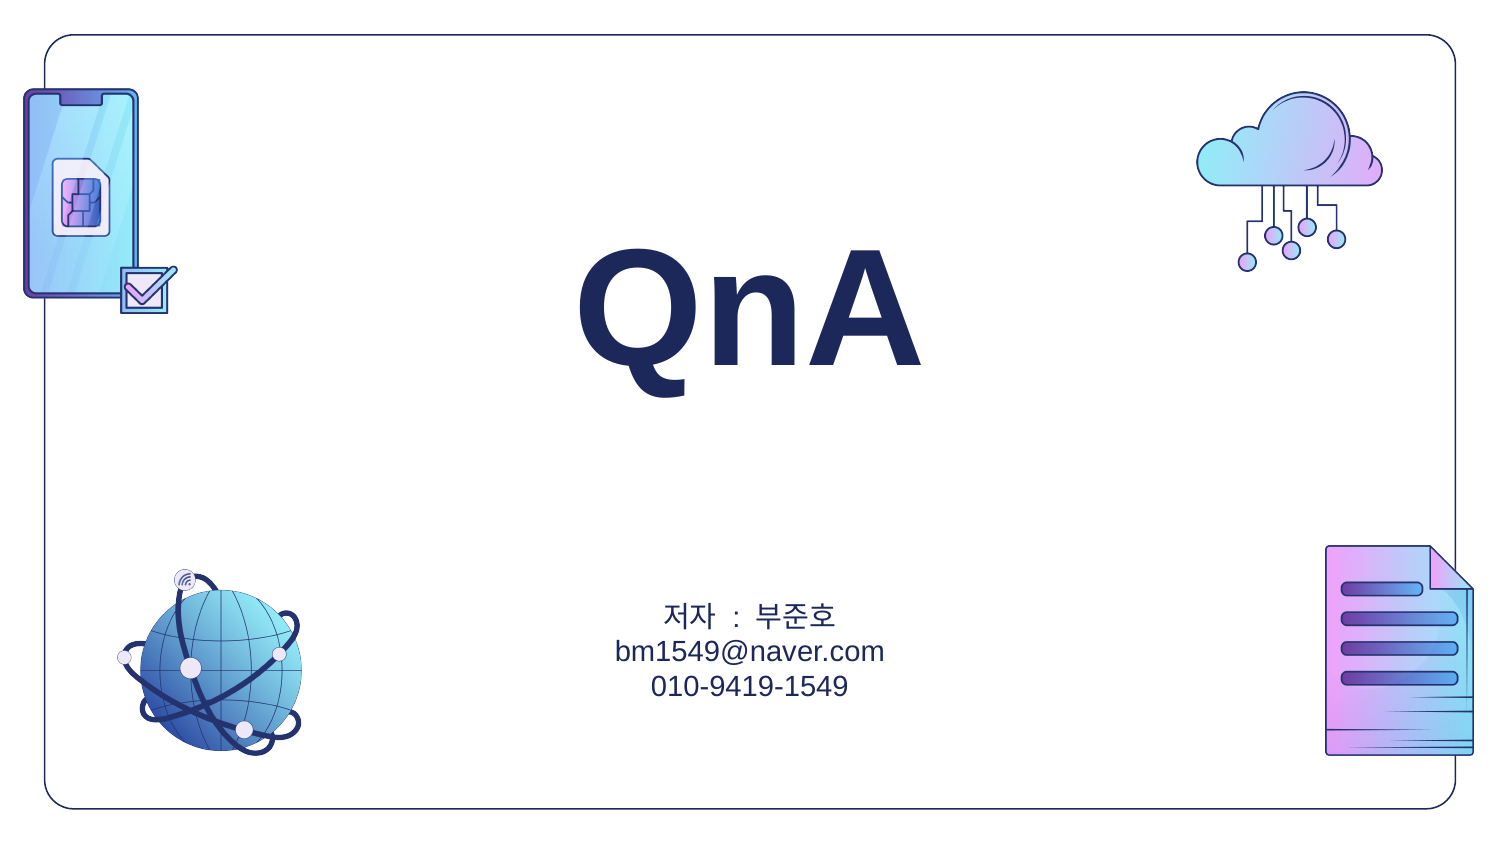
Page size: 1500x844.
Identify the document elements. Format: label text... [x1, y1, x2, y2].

picture [116, 569, 302, 756]
picture [1324, 544, 1475, 756]
subtitle 저자 : 부준호 bm1549@naver.com 010-9419-1549 [385, 560, 1115, 741]
title QnA [385, 239, 1115, 414]
picture [23, 88, 178, 314]
picture [1195, 91, 1384, 272]
